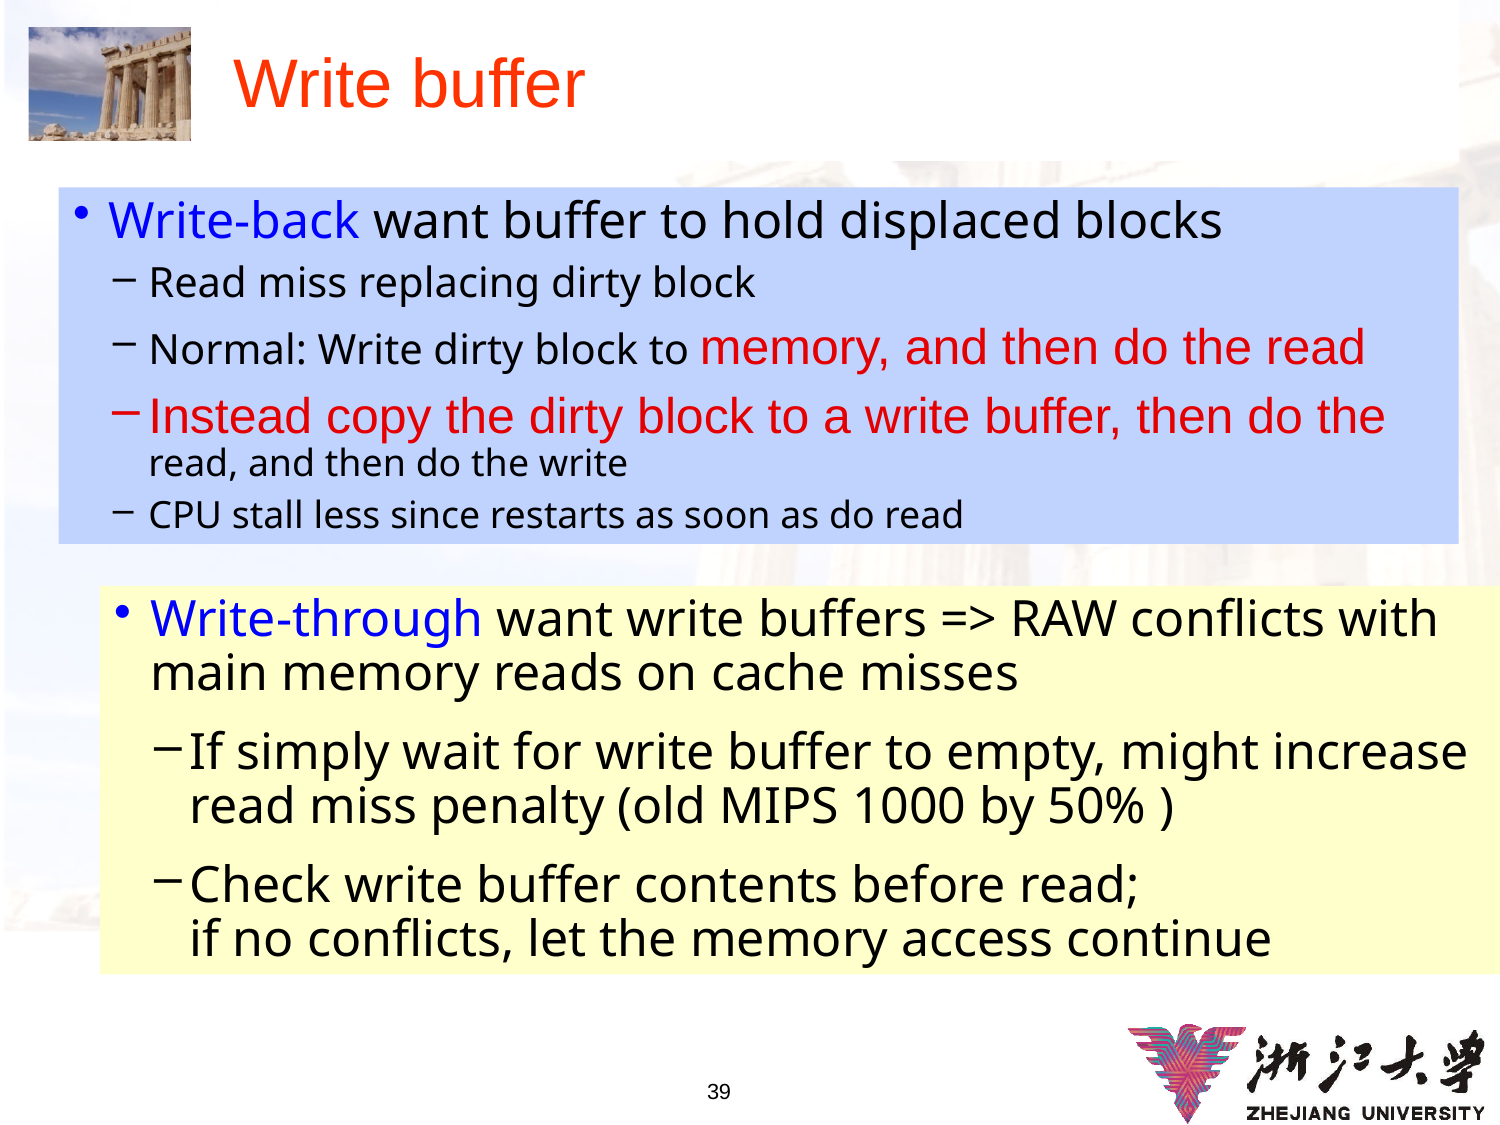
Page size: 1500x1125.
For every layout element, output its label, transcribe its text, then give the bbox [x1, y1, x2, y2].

title Write buffer [218, 0, 1459, 161]
text_box Write-back want buffer to hold displaced blocks Read miss replacing dirty block Normal: Write dirty block to memory, and then do the read Instead copy the dirty block to a write buffer, then do the read, and then do the write CPU stall less since restarts as soon as do read [58, 187, 1459, 544]
picture [0, 0, 1500, 1125]
text_box Write-through want write buffers => RAW conflicts with main memory reads on cache misses If simply wait for write buffer to empty, might increase read miss penalty (old MIPS 1000 by 50% ) Check write buffer contents before read; if no conflicts, let the memory access continue [99, 585, 1500, 975]
